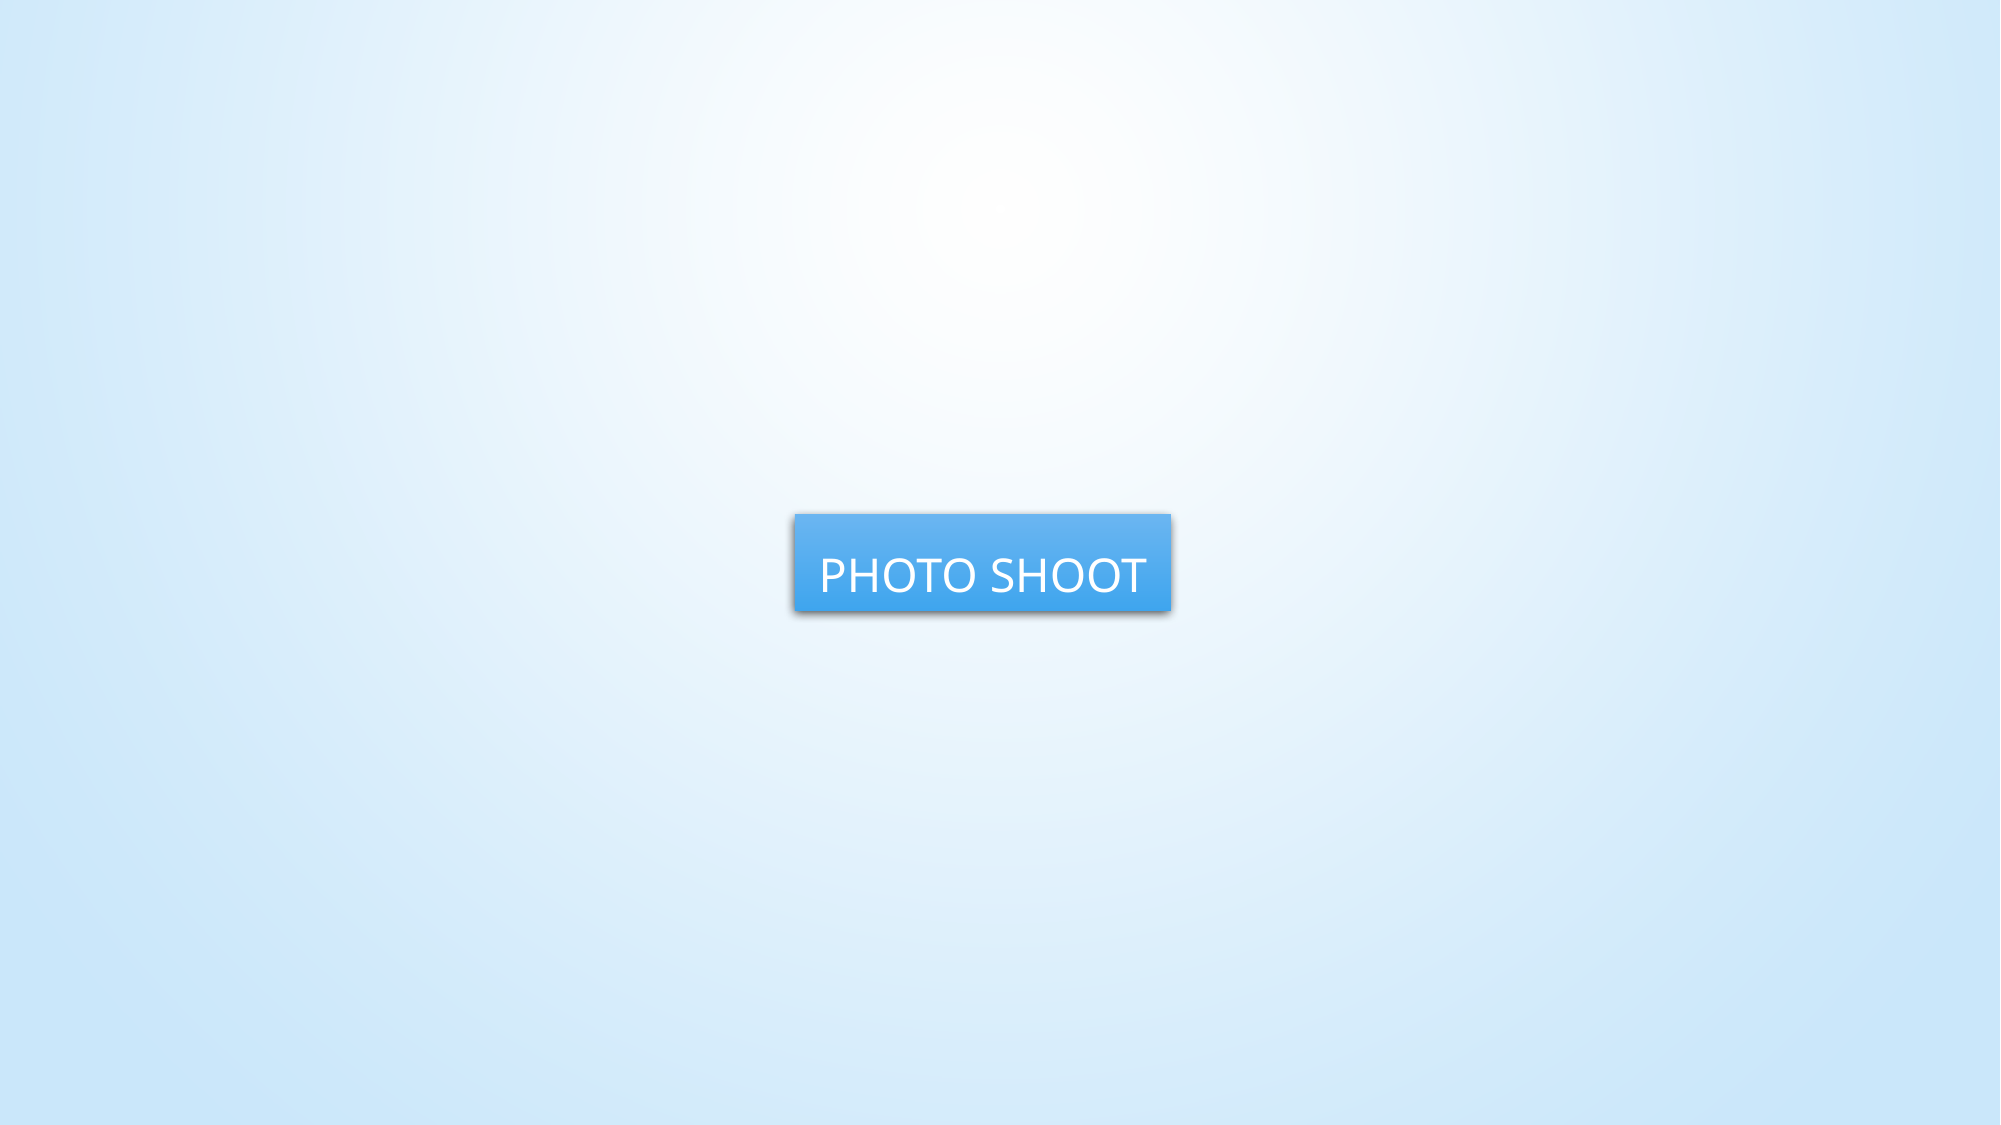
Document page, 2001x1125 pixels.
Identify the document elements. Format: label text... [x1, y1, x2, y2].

picture [0, 0, 2000, 1125]
title Photo Shoot [794, 514, 1171, 611]
